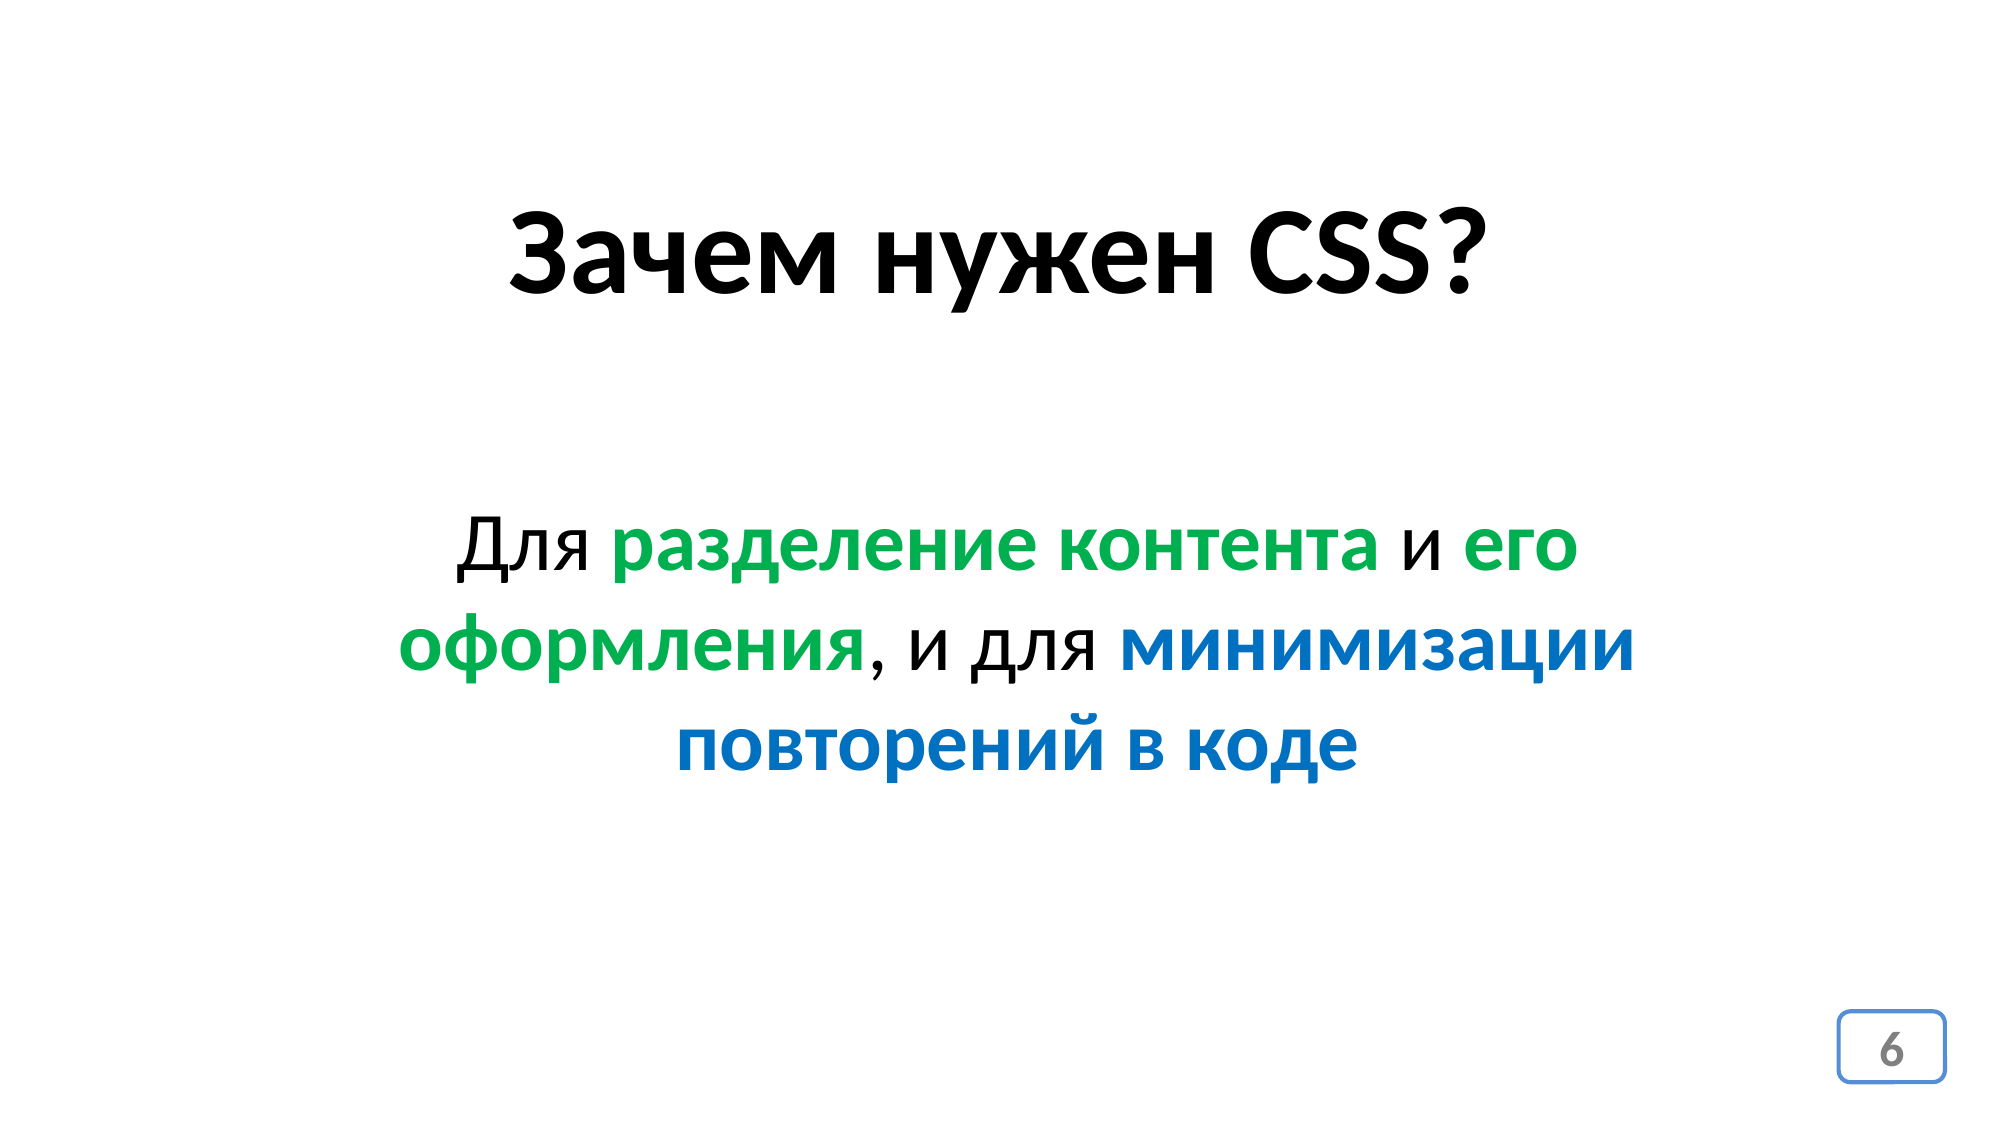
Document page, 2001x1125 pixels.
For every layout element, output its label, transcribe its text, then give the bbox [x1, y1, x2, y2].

text_box Зачем нужен CSS? [0, 160, 2000, 326]
text_box 6 [1836, 1009, 1948, 1085]
text_box Для разделение контента и его оформления, и для минимизации повторений в коде [220, 479, 1816, 795]
